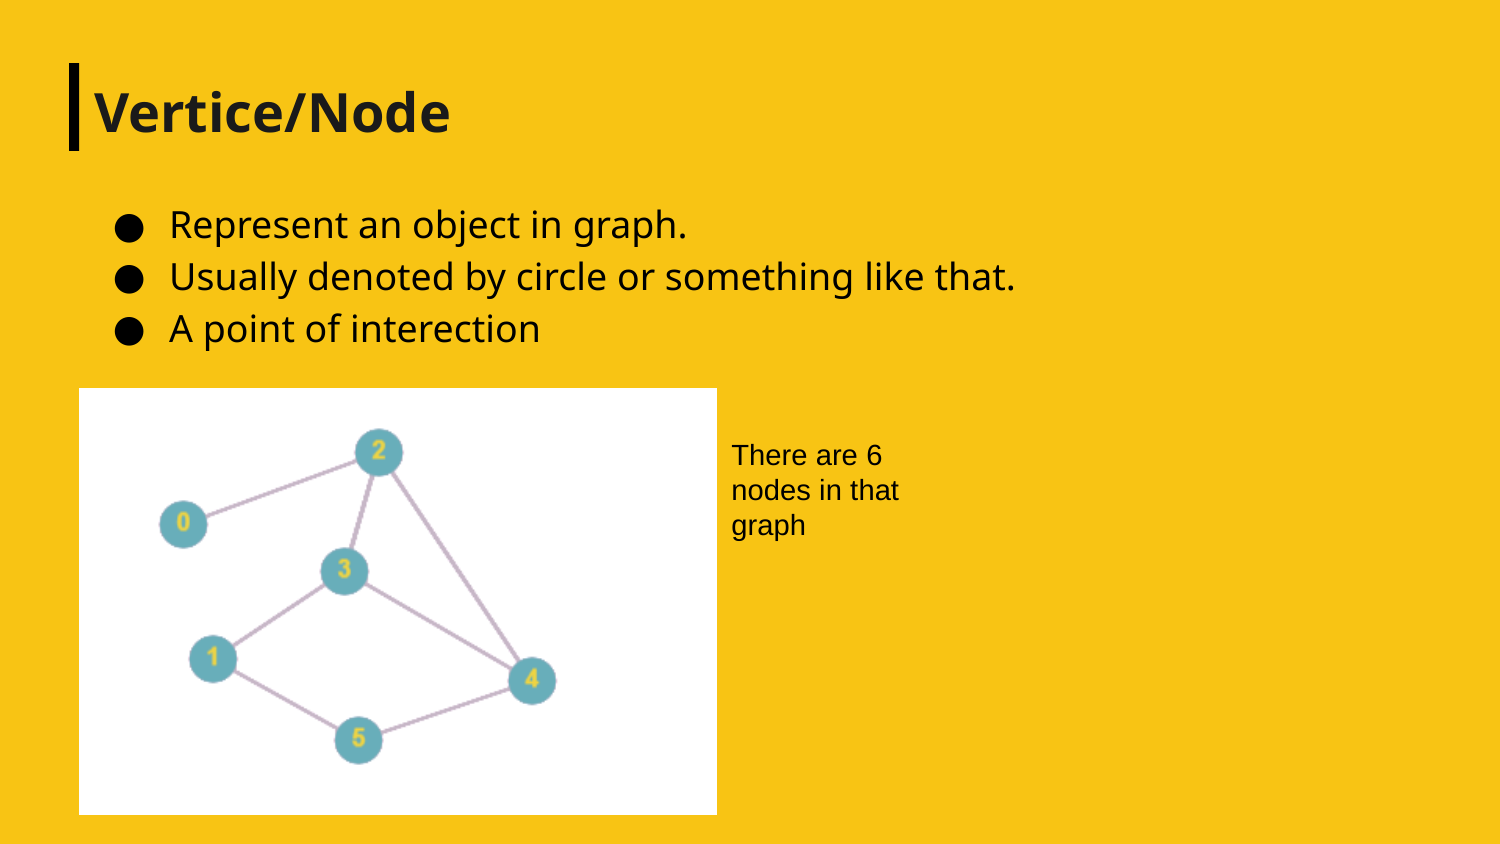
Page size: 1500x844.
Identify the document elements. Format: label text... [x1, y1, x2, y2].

picture [78, 388, 717, 816]
list Represent an object in graph. Usually denoted by circle or something like that. A point of interection [79, 179, 1421, 551]
title Vertice/Node [79, 63, 1421, 151]
text_box There are 6 nodes in that graph [722, 429, 975, 549]
